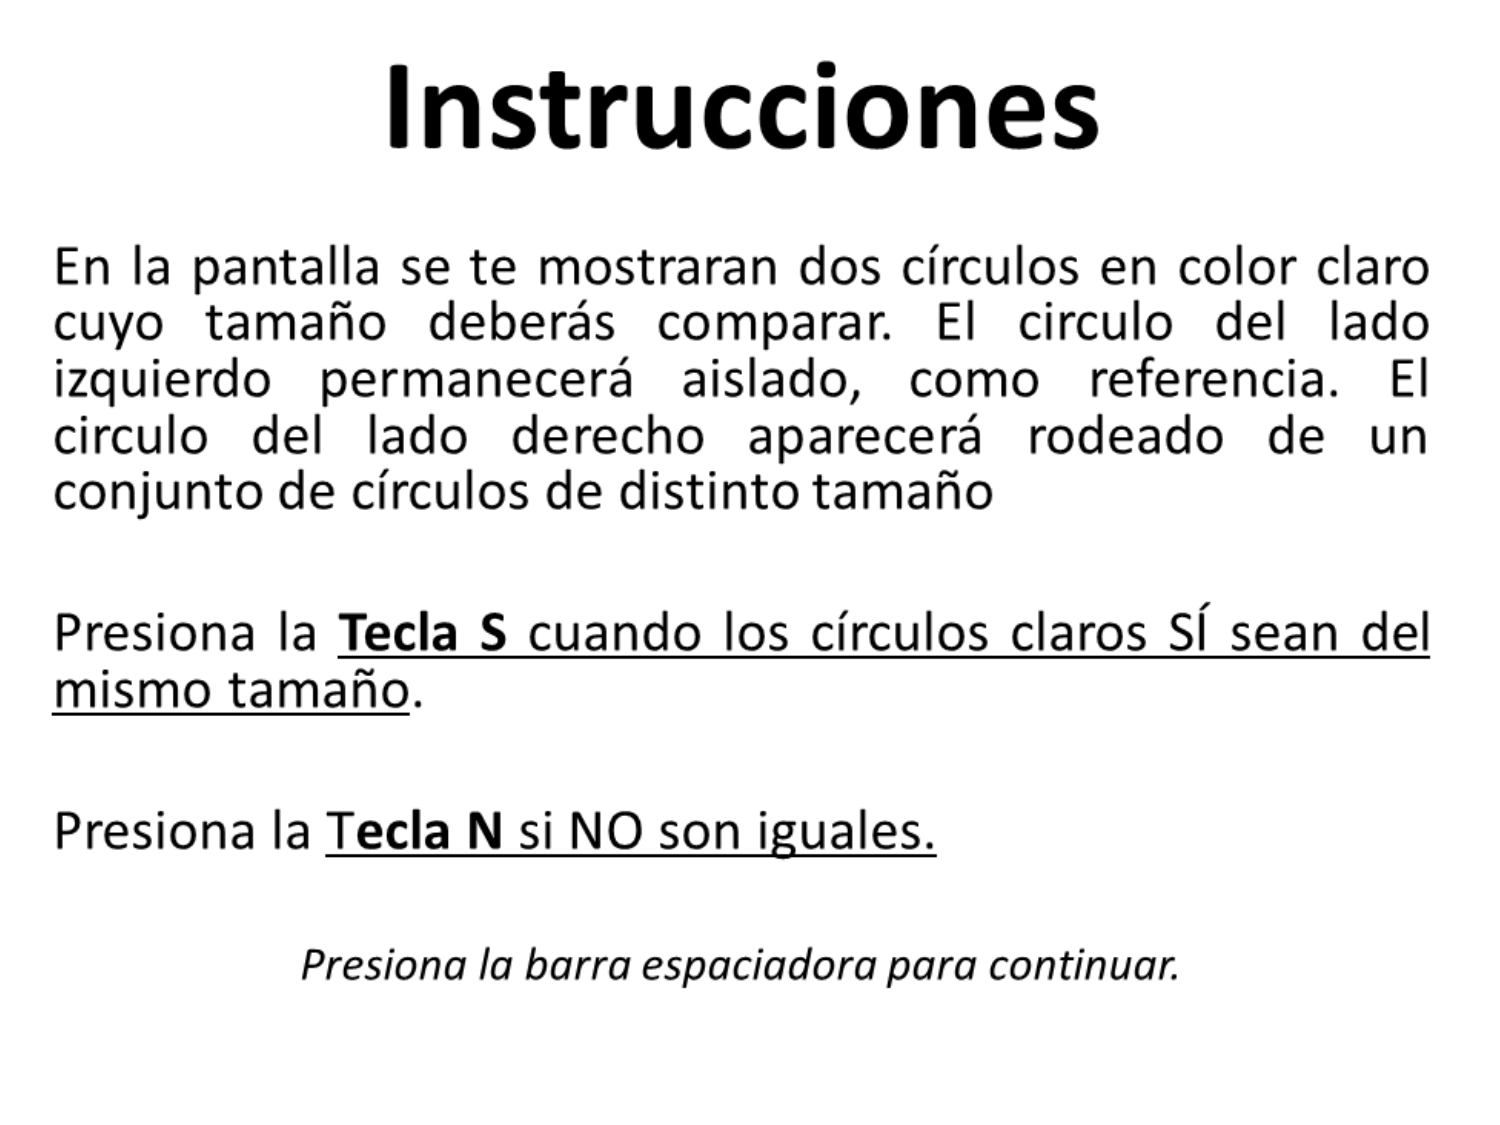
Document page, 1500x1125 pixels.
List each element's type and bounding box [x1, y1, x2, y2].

list [29, 30, 1479, 1059]
